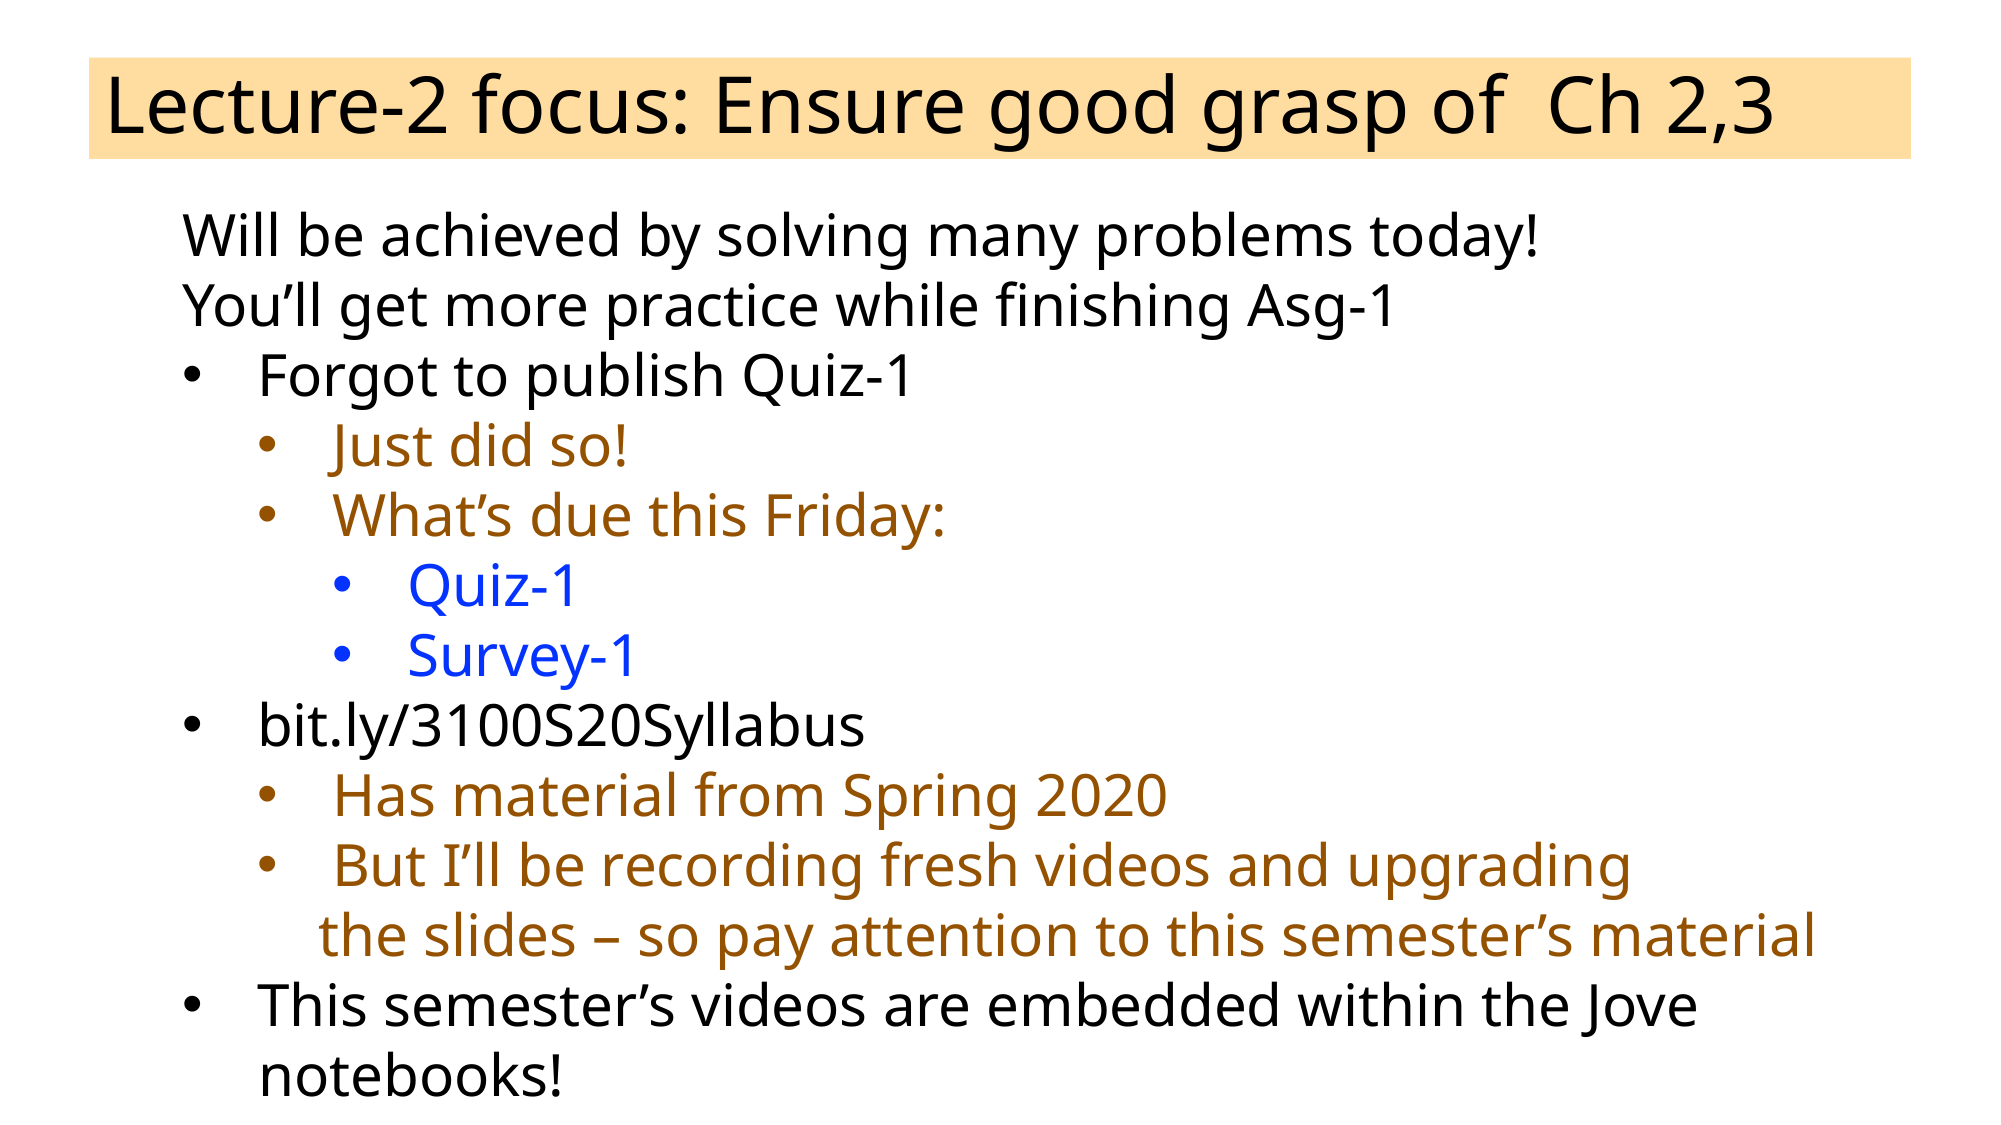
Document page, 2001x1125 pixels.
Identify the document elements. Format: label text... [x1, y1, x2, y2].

title Lecture-2 focus: Ensure good grasp of Ch 2,3 [89, 57, 1911, 159]
text_box Will be achieved by solving many problems today! You’ll get more practice while finishing Asg-1 Forgot to publish Quiz-1 Just did so! What’s due this Friday: Quiz-1 Survey-1 bit.ly/3100S20Syllabus Has material from Spring 2020 But I’ll be recording fresh videos and upgrading the slides – so pay attention to this semester’s material This semester’s videos are embedded within the Jove notebooks! [167, 190, 1833, 1116]
